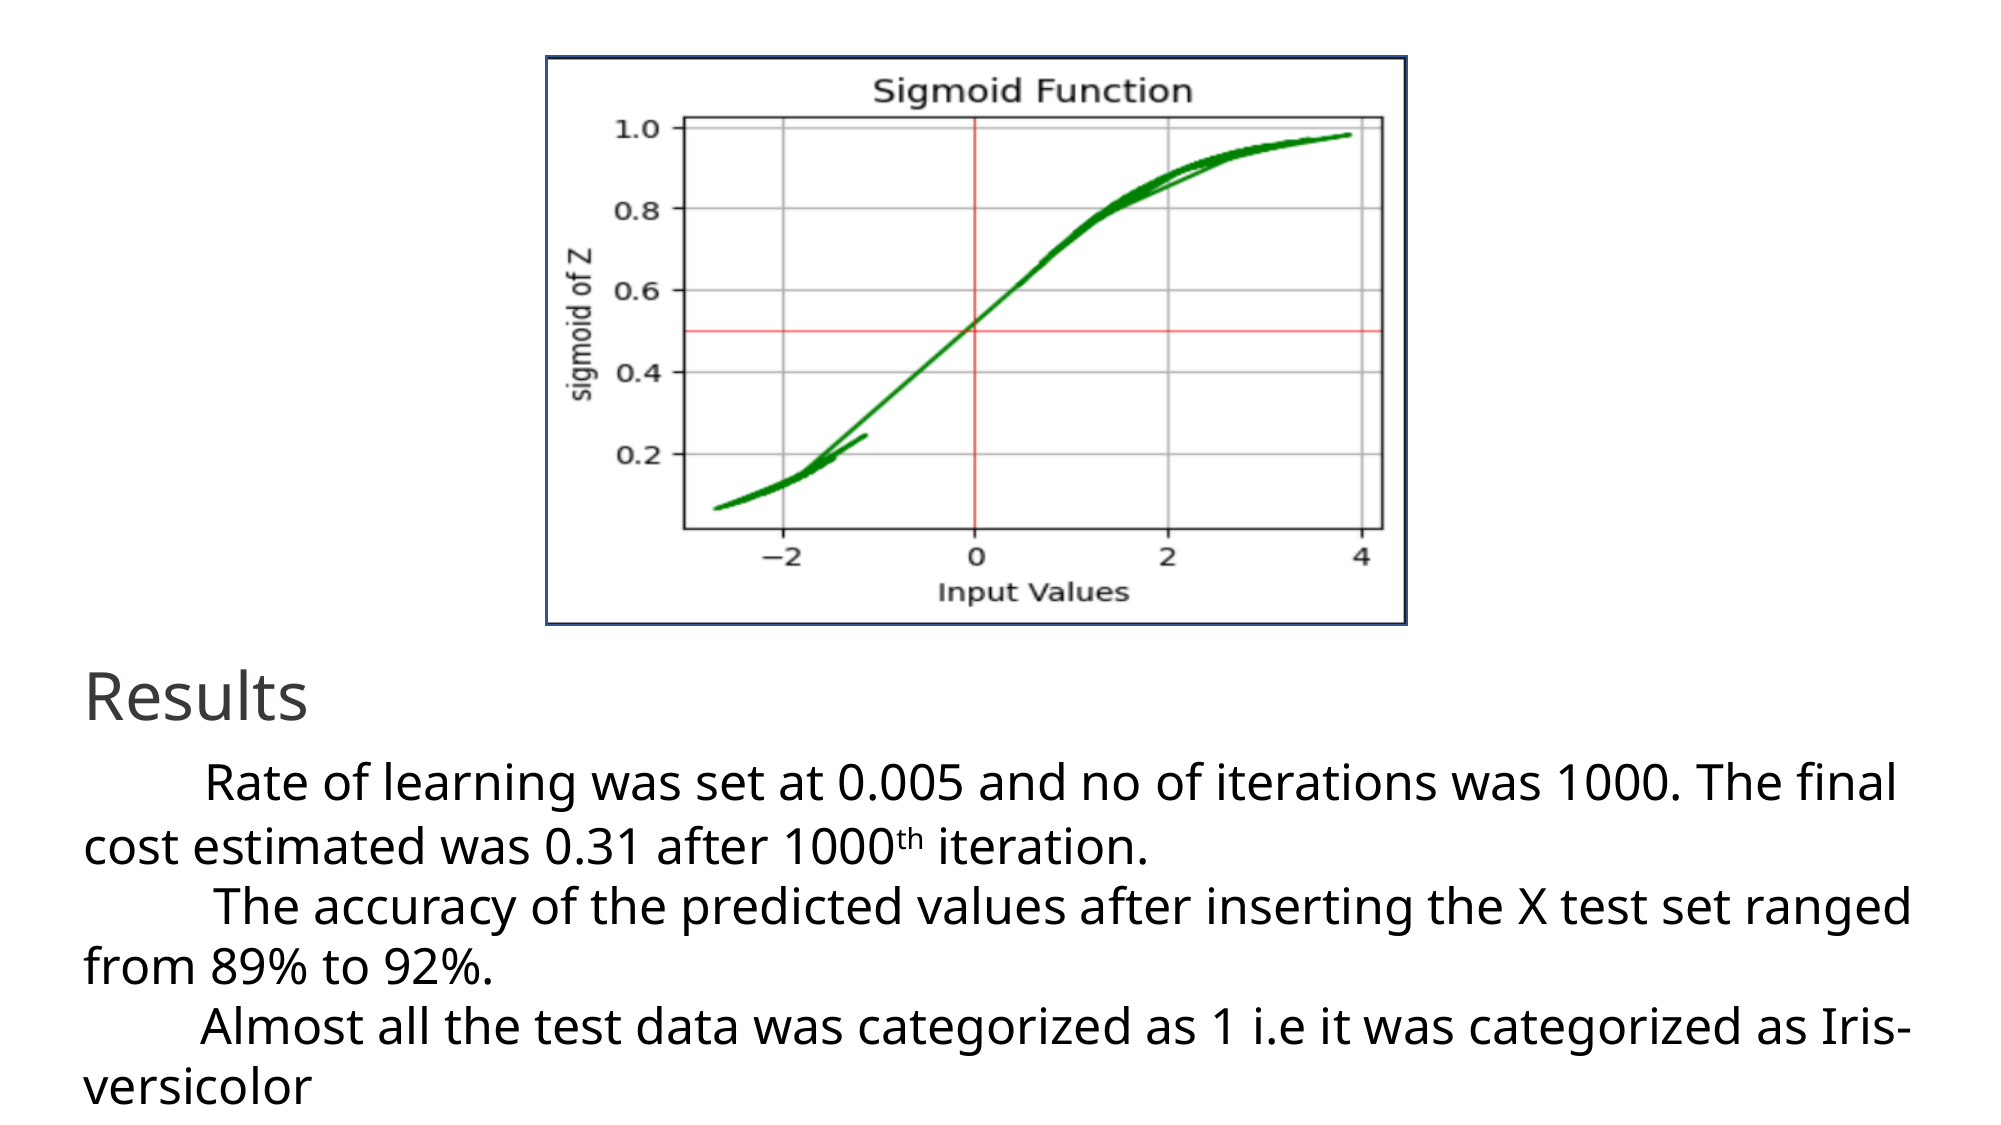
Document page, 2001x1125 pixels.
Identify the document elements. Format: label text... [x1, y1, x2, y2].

text_box [545, 55, 1408, 626]
text_box Results Rate of learning was set at 0.005 and no of iterations was 1000. The final cost estimated was 0.31 after 1000th iteration. The accuracy of the predicted values after inserting the X test set ranged from 89% to 92%. Almost all the test data was categorized as 1 i.e it was categorized as Iris-versicolor [68, 646, 1958, 1125]
